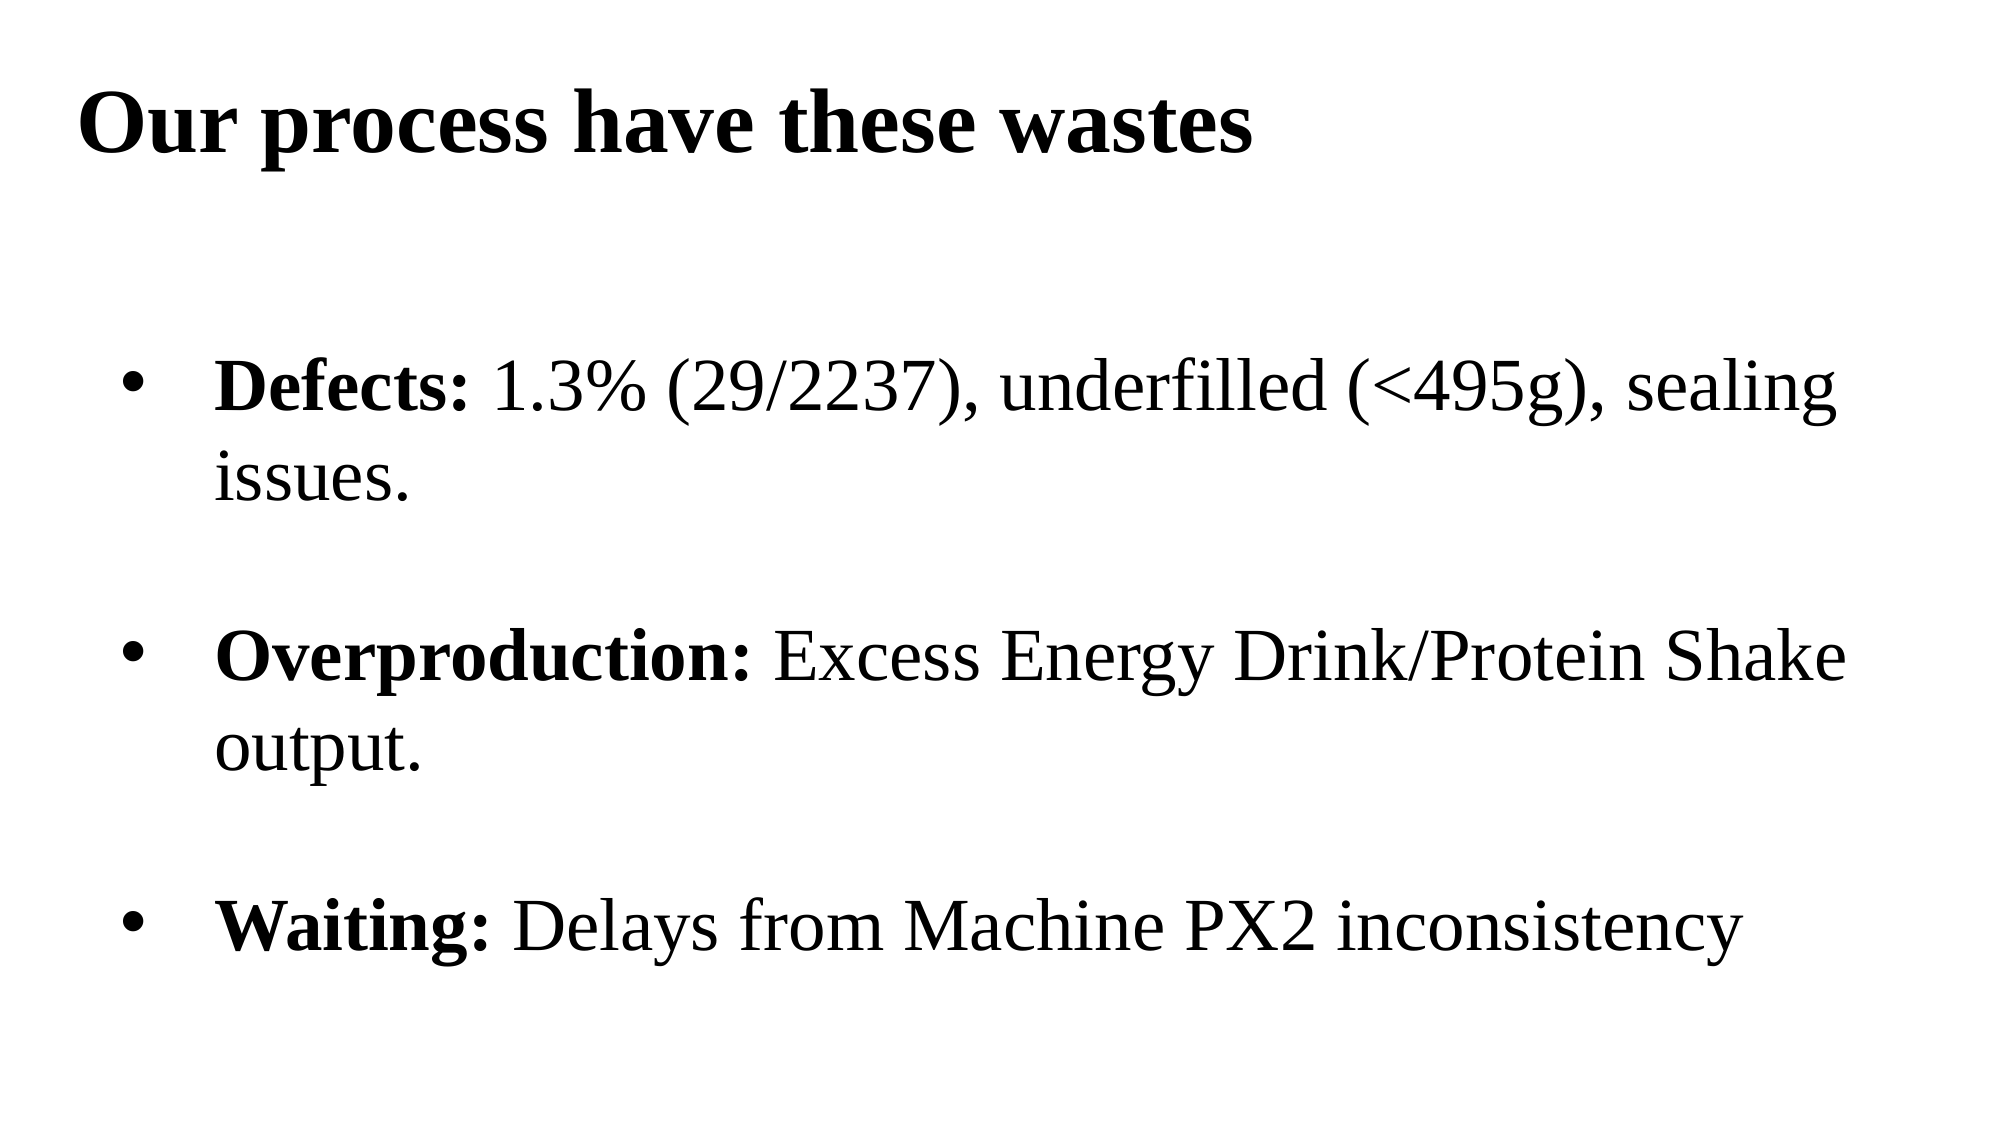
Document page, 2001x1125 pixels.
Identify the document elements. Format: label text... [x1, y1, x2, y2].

text_box Defects: 1.3% (29/2237), underfilled (<495g), sealing issues. Overproduction: Excess Energy Drink/Protein Shake output. Waiting: Delays from Machine PX2 inconsistency [30, 238, 1970, 1063]
text_box Our process have these wastes [61, 53, 1334, 179]
